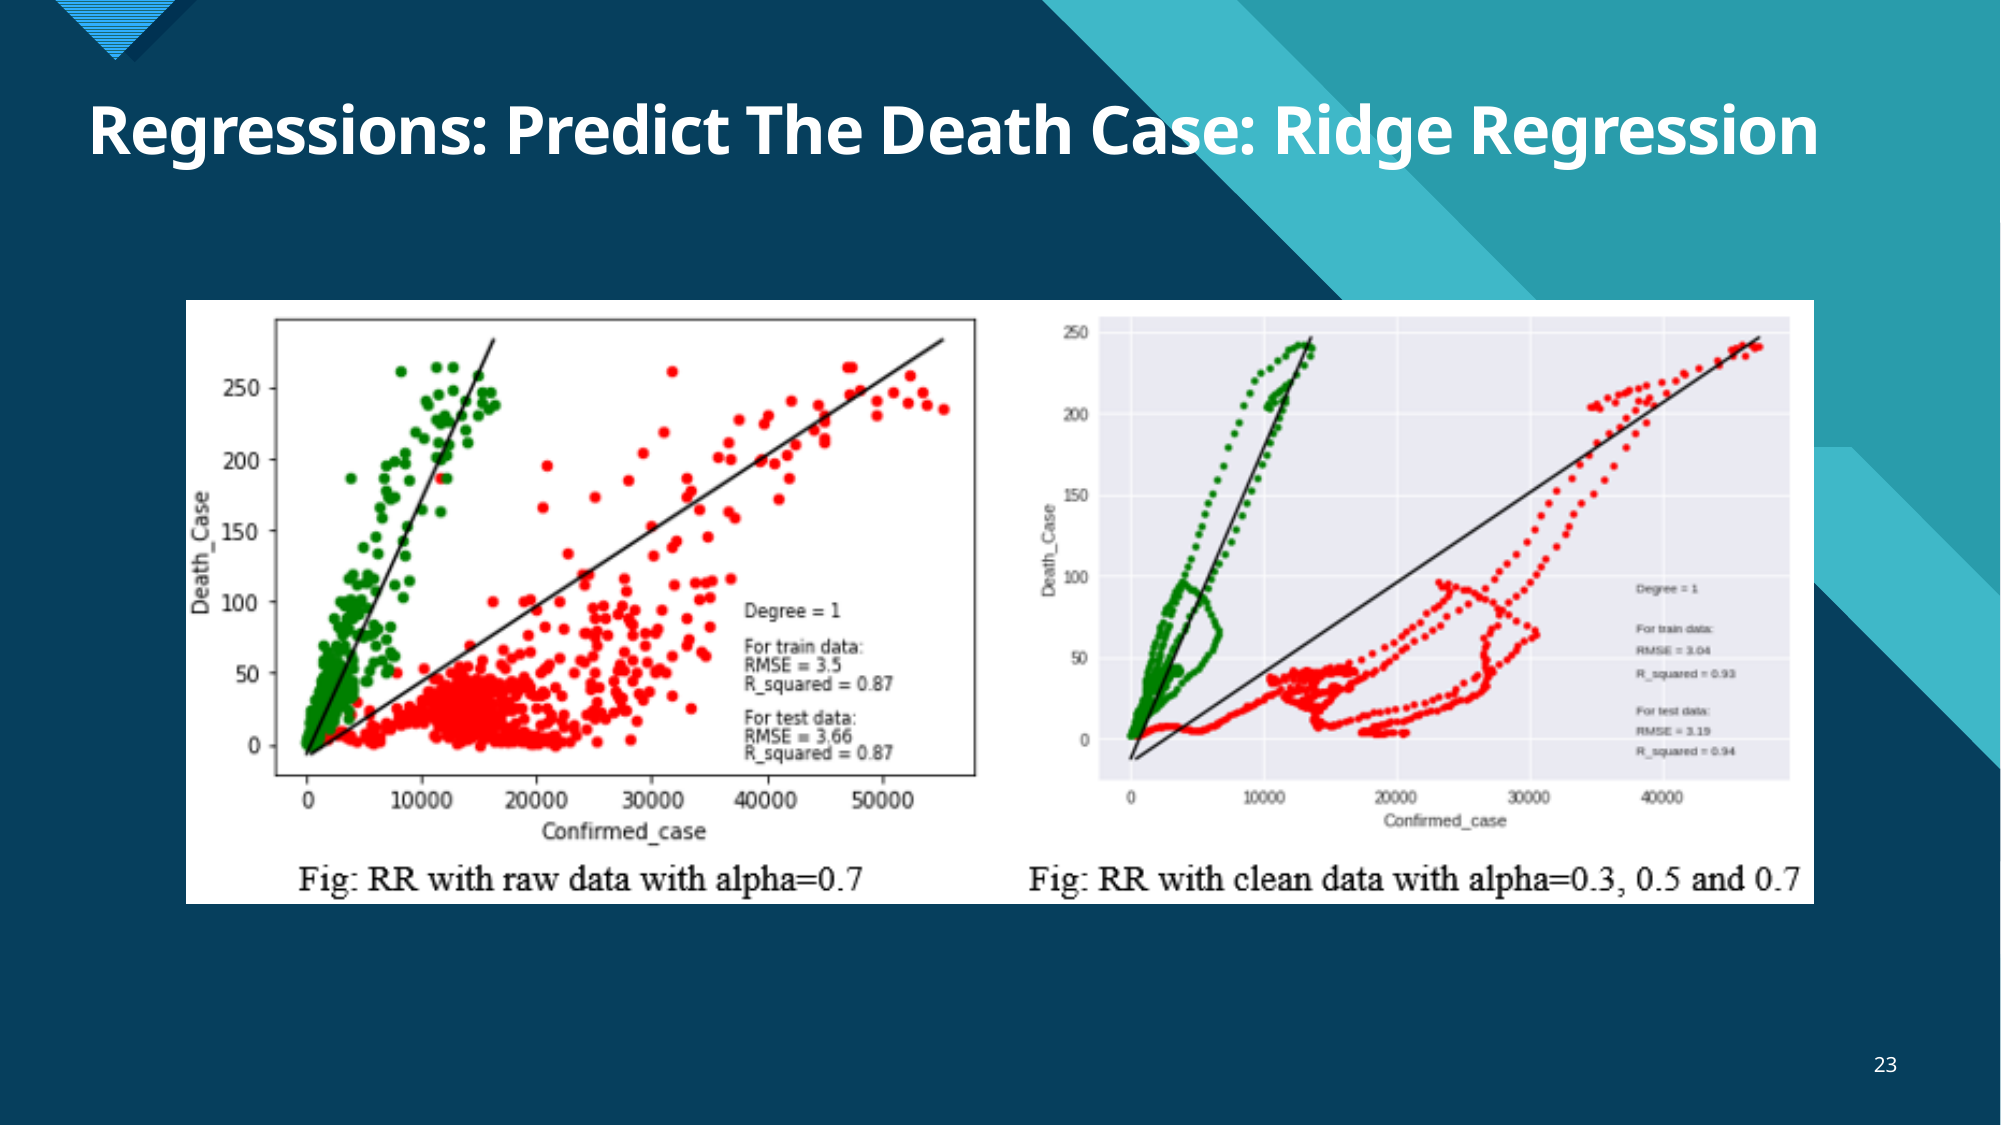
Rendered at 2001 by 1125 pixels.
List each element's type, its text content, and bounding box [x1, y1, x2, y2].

title Regressions: Predict The Death Case: Ridge Regression [72, 89, 2000, 177]
picture [187, 299, 1815, 903]
slide_number 23 [1845, 1035, 1913, 1096]
